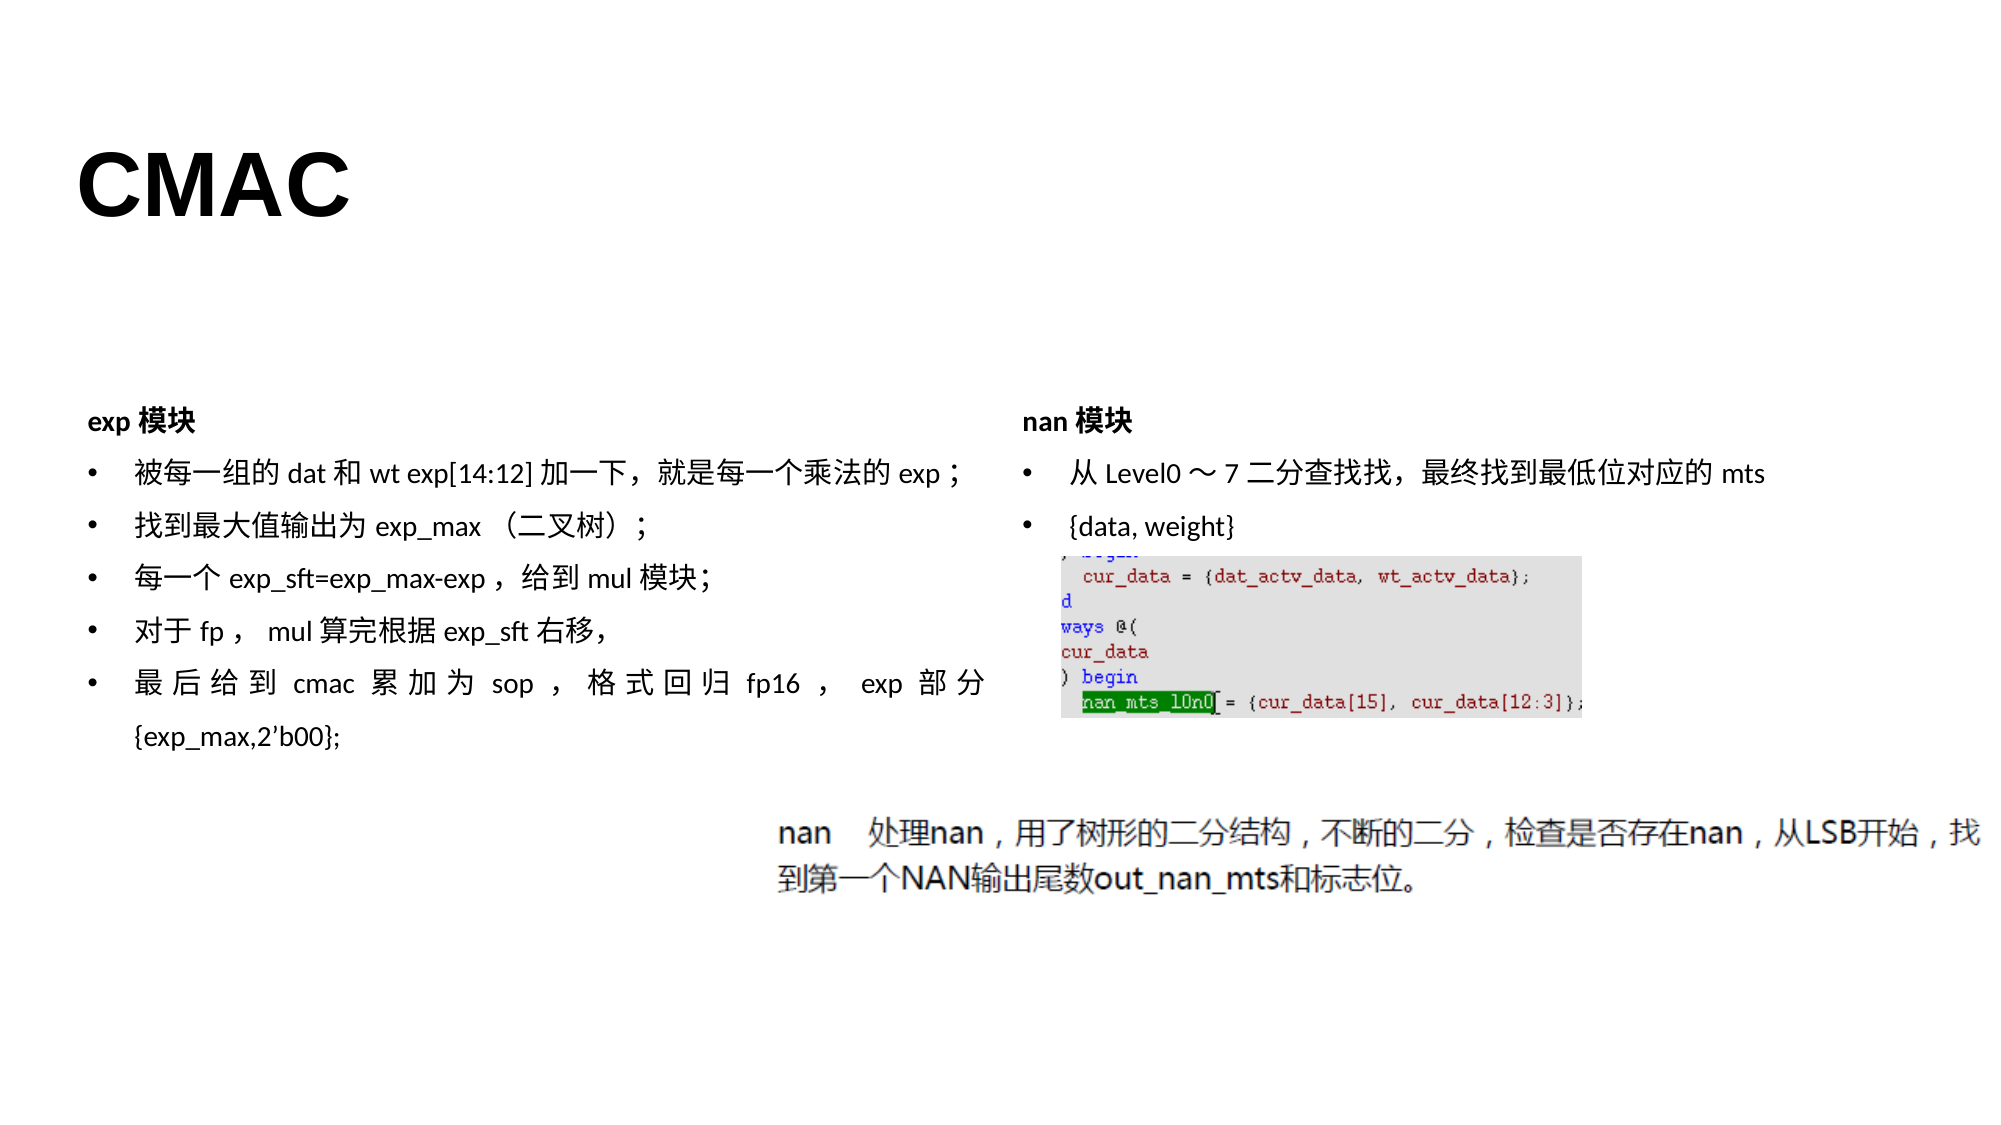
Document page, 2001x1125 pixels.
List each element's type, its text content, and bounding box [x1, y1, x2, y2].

text_box CMAC [61, 59, 1787, 244]
text_box exp模块 被每一组的dat和wt exp[14:12]加一下，就是每一个乘法的exp； 找到最大值输出为exp_max（二叉树）； 每一个exp_sft=exp_max-exp，给到mul模块； 对于fp，mul算完根据exp_sft右移， 最后给到cmac累加为sop，格式回归fp16，exp部分{exp_max,2’b00}; [72, 377, 1008, 812]
picture [1061, 556, 1582, 718]
text_box nan模块 从Level0～7二分查找找，最终找到最低位对应的mts {data, weight} [1007, 377, 1943, 602]
picture [773, 814, 1987, 897]
